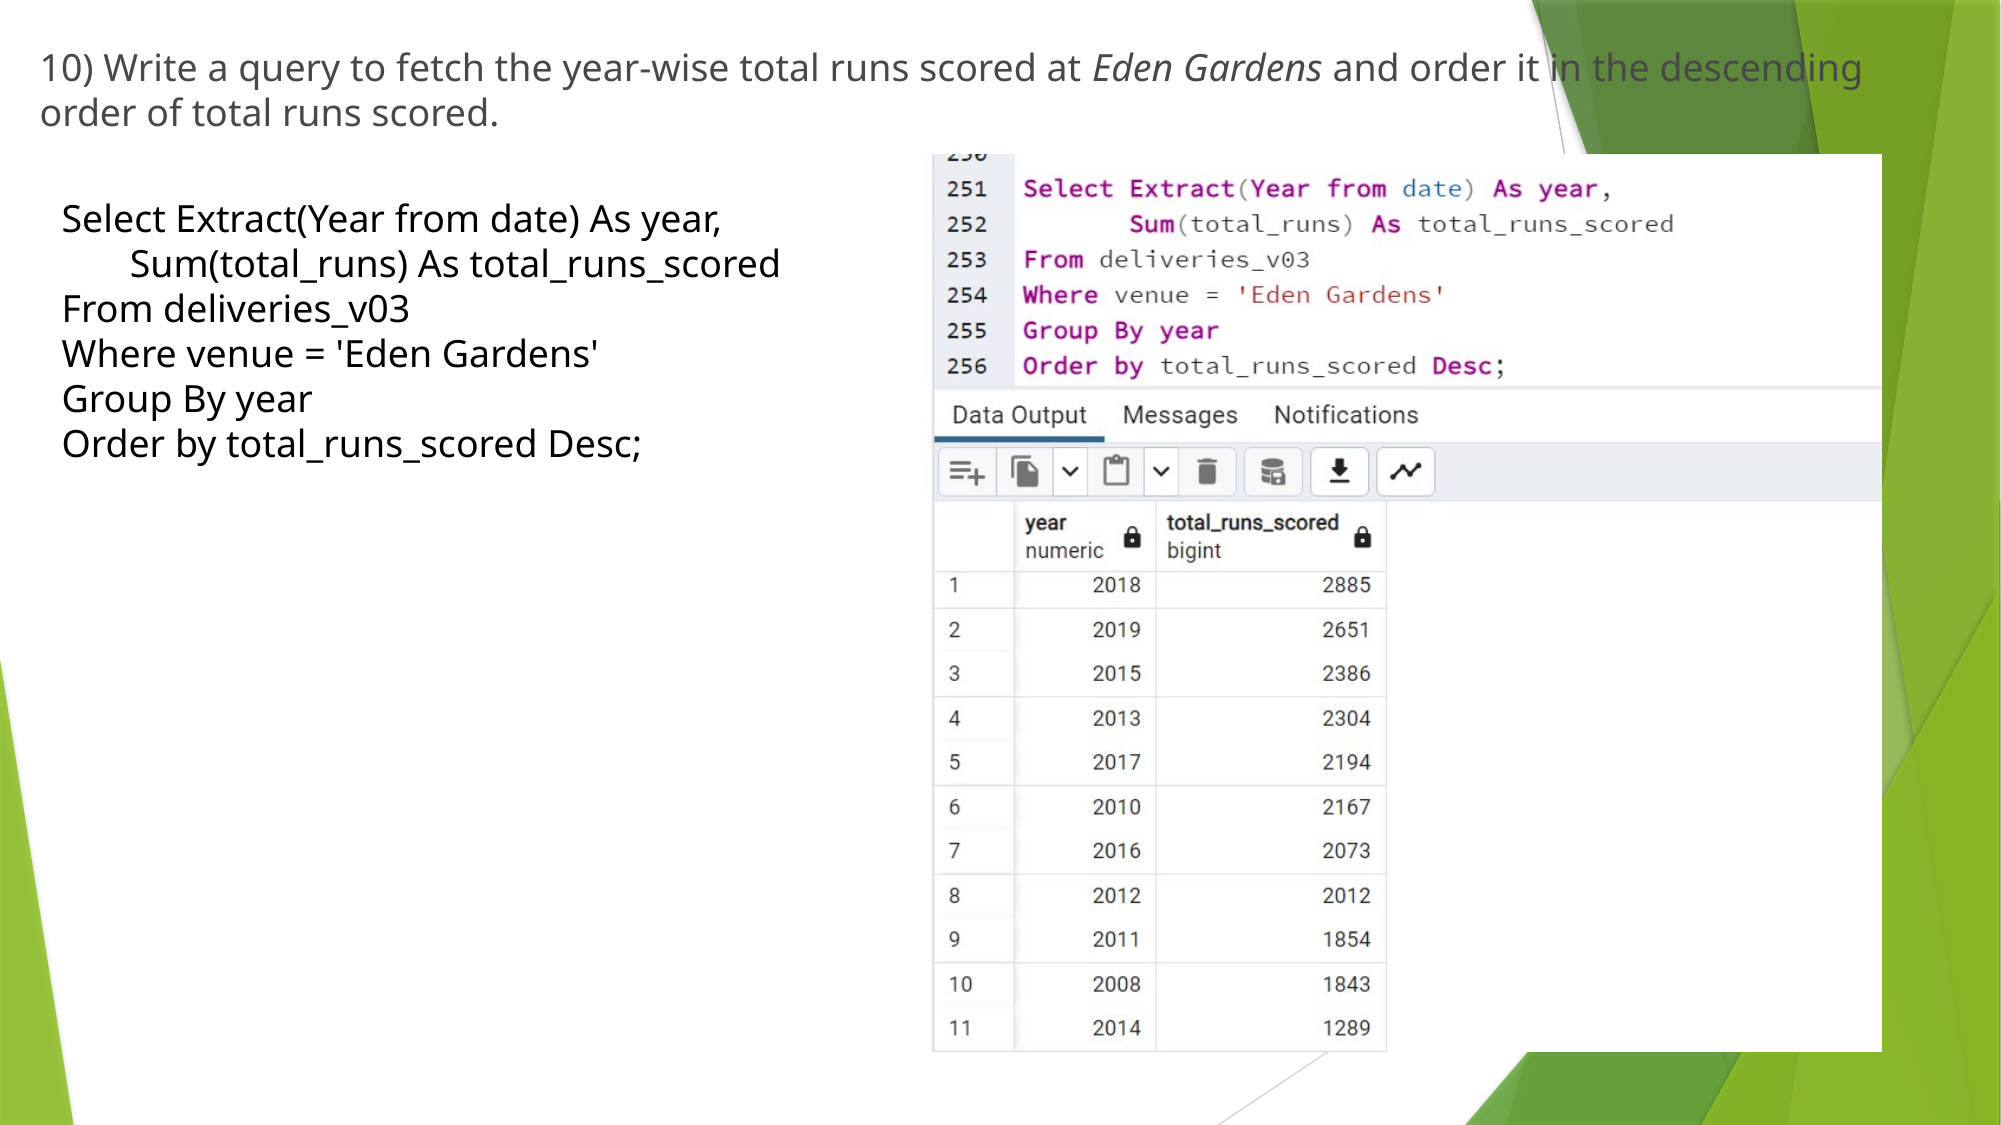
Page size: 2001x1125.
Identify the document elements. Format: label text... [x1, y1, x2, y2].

text_box 10) Write a query to fetch the year-wise total runs scored at Eden Gardens and order it in the descending order of total runs scored. [24, 36, 1901, 142]
picture [918, 154, 1882, 1052]
text_box Select Extract(Year from date) As year, Sum(total_runs) As total_runs_scored From deliveries_v03 Where venue = 'Eden Gardens' Group By year Order by total_runs_scored Desc; [46, 187, 913, 473]
